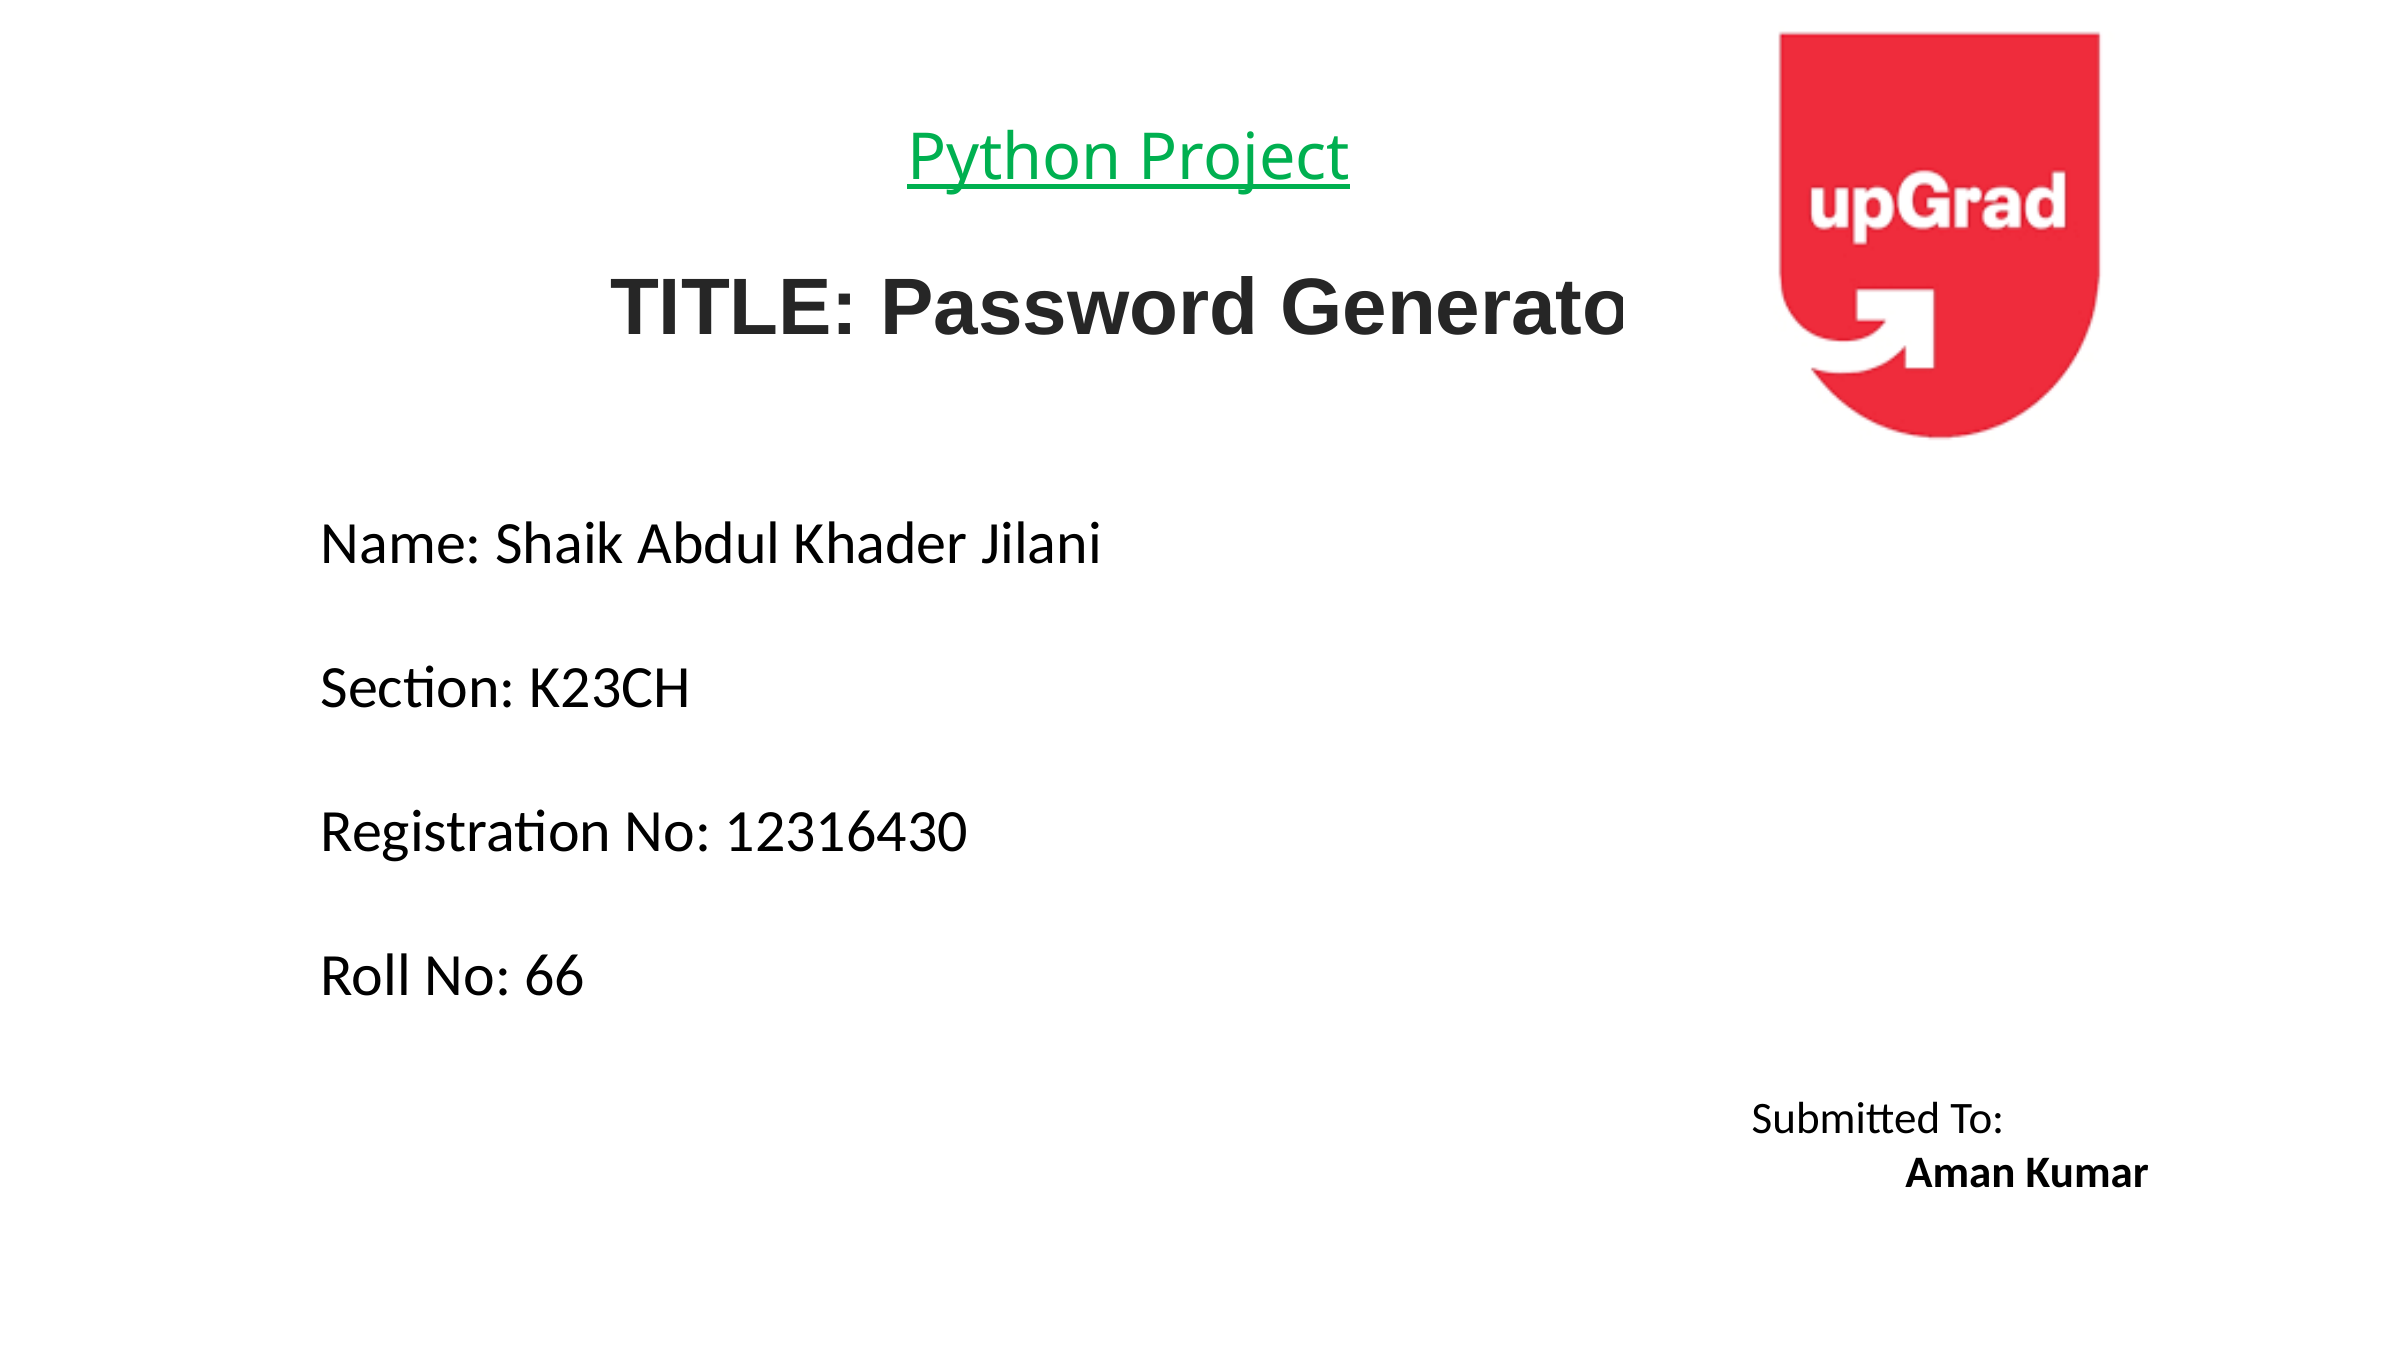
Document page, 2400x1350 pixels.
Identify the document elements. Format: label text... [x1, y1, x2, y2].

text_box Submitted To: Aman Kumar [1736, 1081, 2354, 1204]
text_box Name: Shaik Abdul Khader Jilani Section: K23CH Registration No: 12316430 Roll No: 66 [306, 496, 1394, 1015]
title Python Project [744, 104, 1513, 246]
picture [1623, 23, 2257, 476]
subtitle TITLE: Password Generator [476, 246, 1623, 448]
